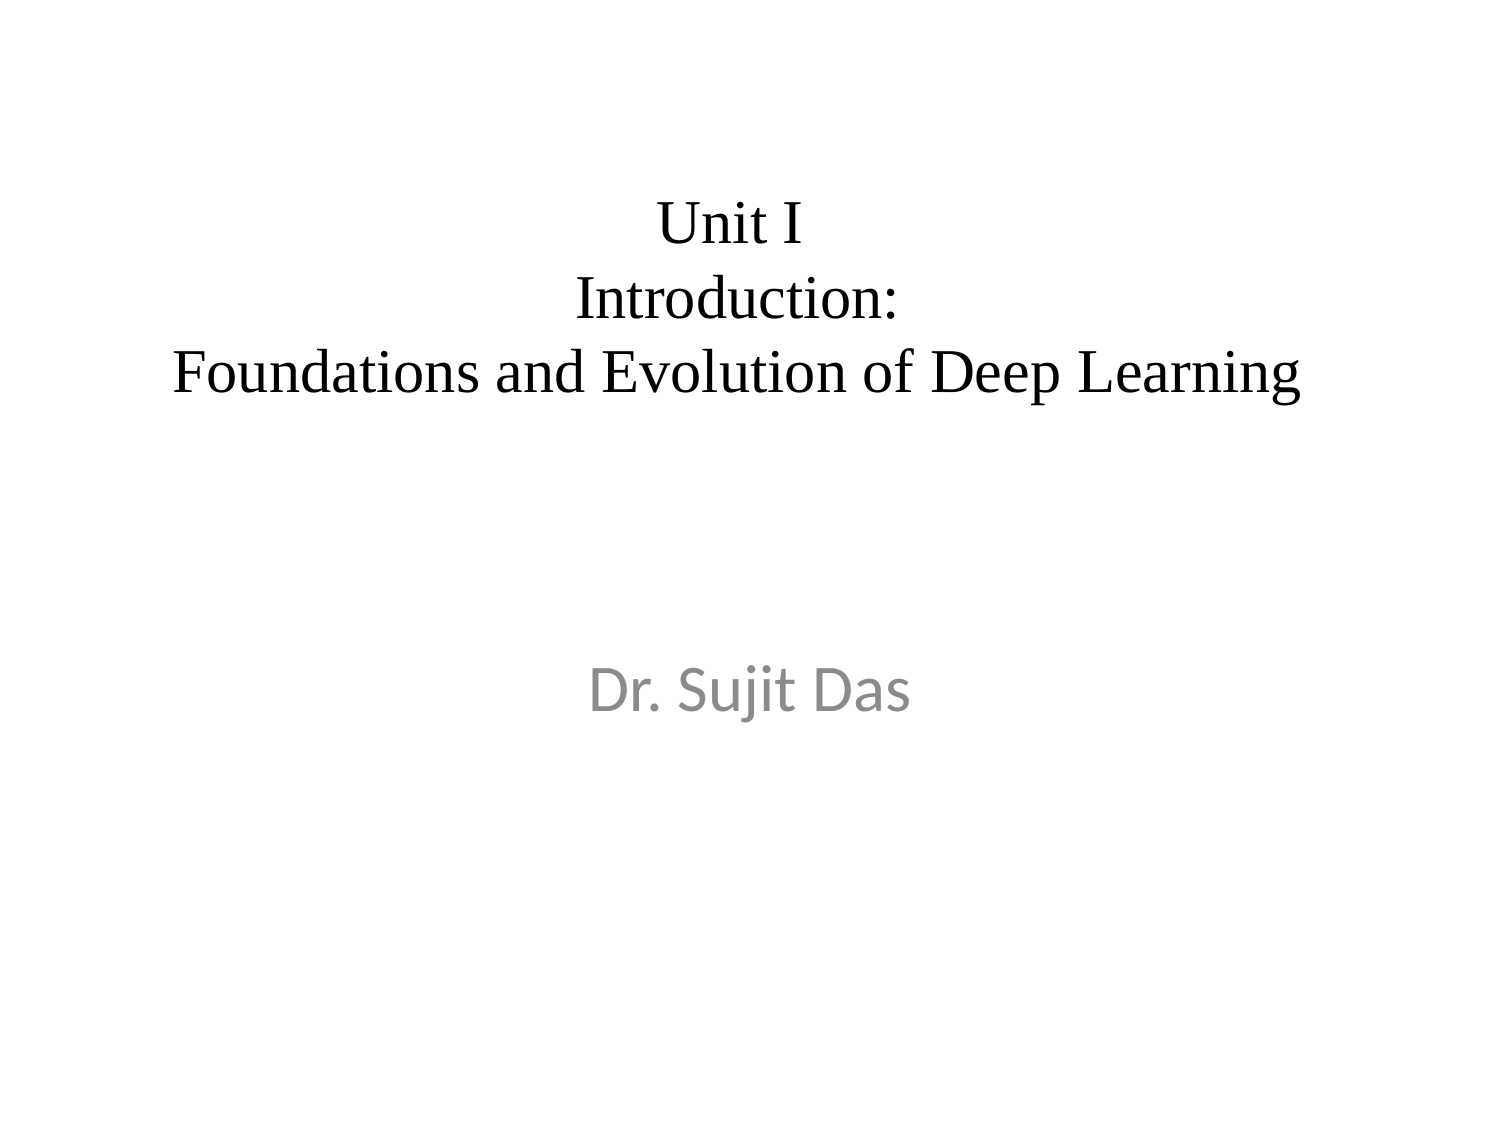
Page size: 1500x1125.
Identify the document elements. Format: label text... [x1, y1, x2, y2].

title Unit I Introduction: Foundations and Evolution of Deep Learning [100, 172, 1376, 414]
subtitle Dr. Sujit Das [225, 637, 1275, 925]
